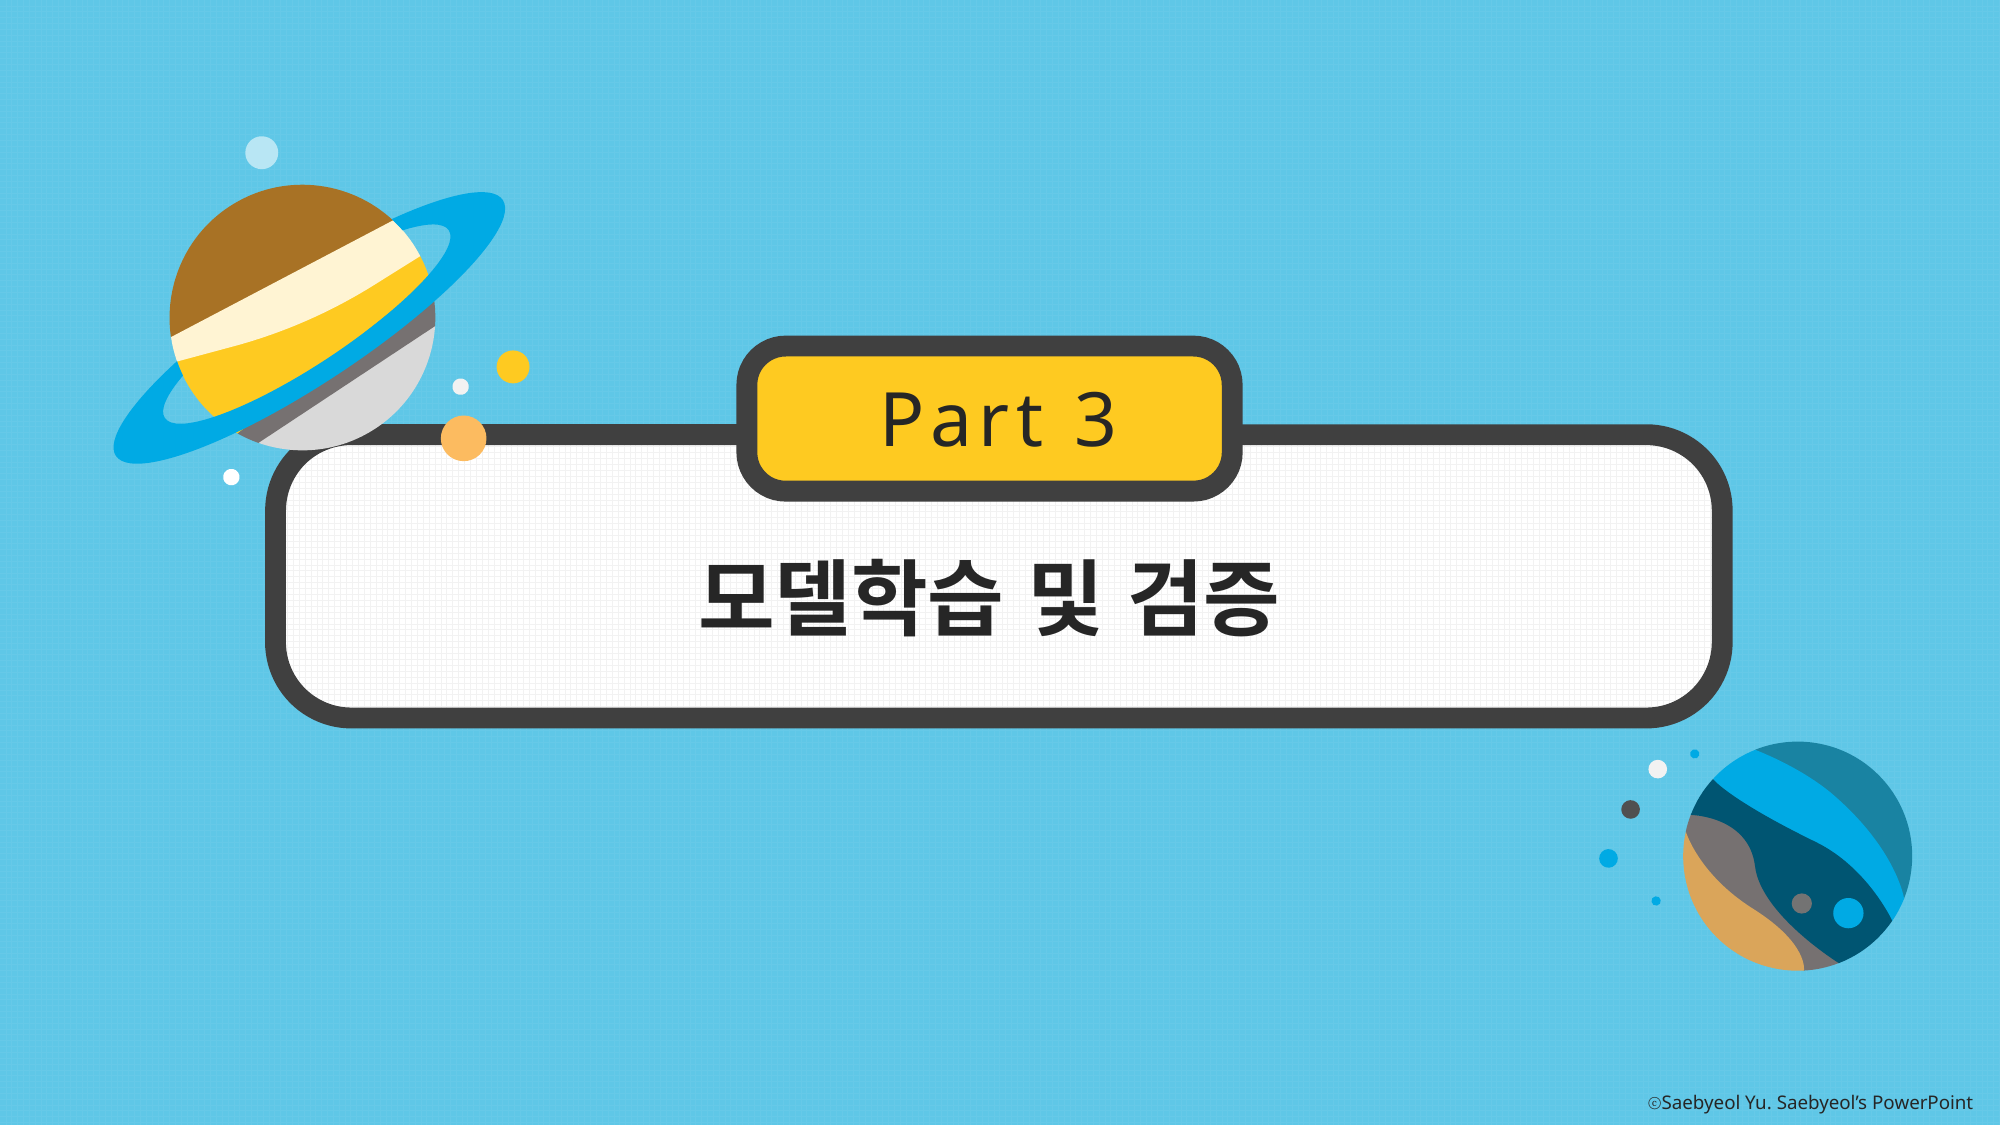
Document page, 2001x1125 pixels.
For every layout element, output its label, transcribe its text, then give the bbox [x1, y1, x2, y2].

text_box Part 3 [864, 364, 1134, 469]
text_box [274, 433, 1724, 720]
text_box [1596, 741, 1913, 971]
text_box [745, 345, 1234, 493]
text_box 모델학습 및 검증 [683, 539, 1296, 654]
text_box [142, 154, 533, 517]
